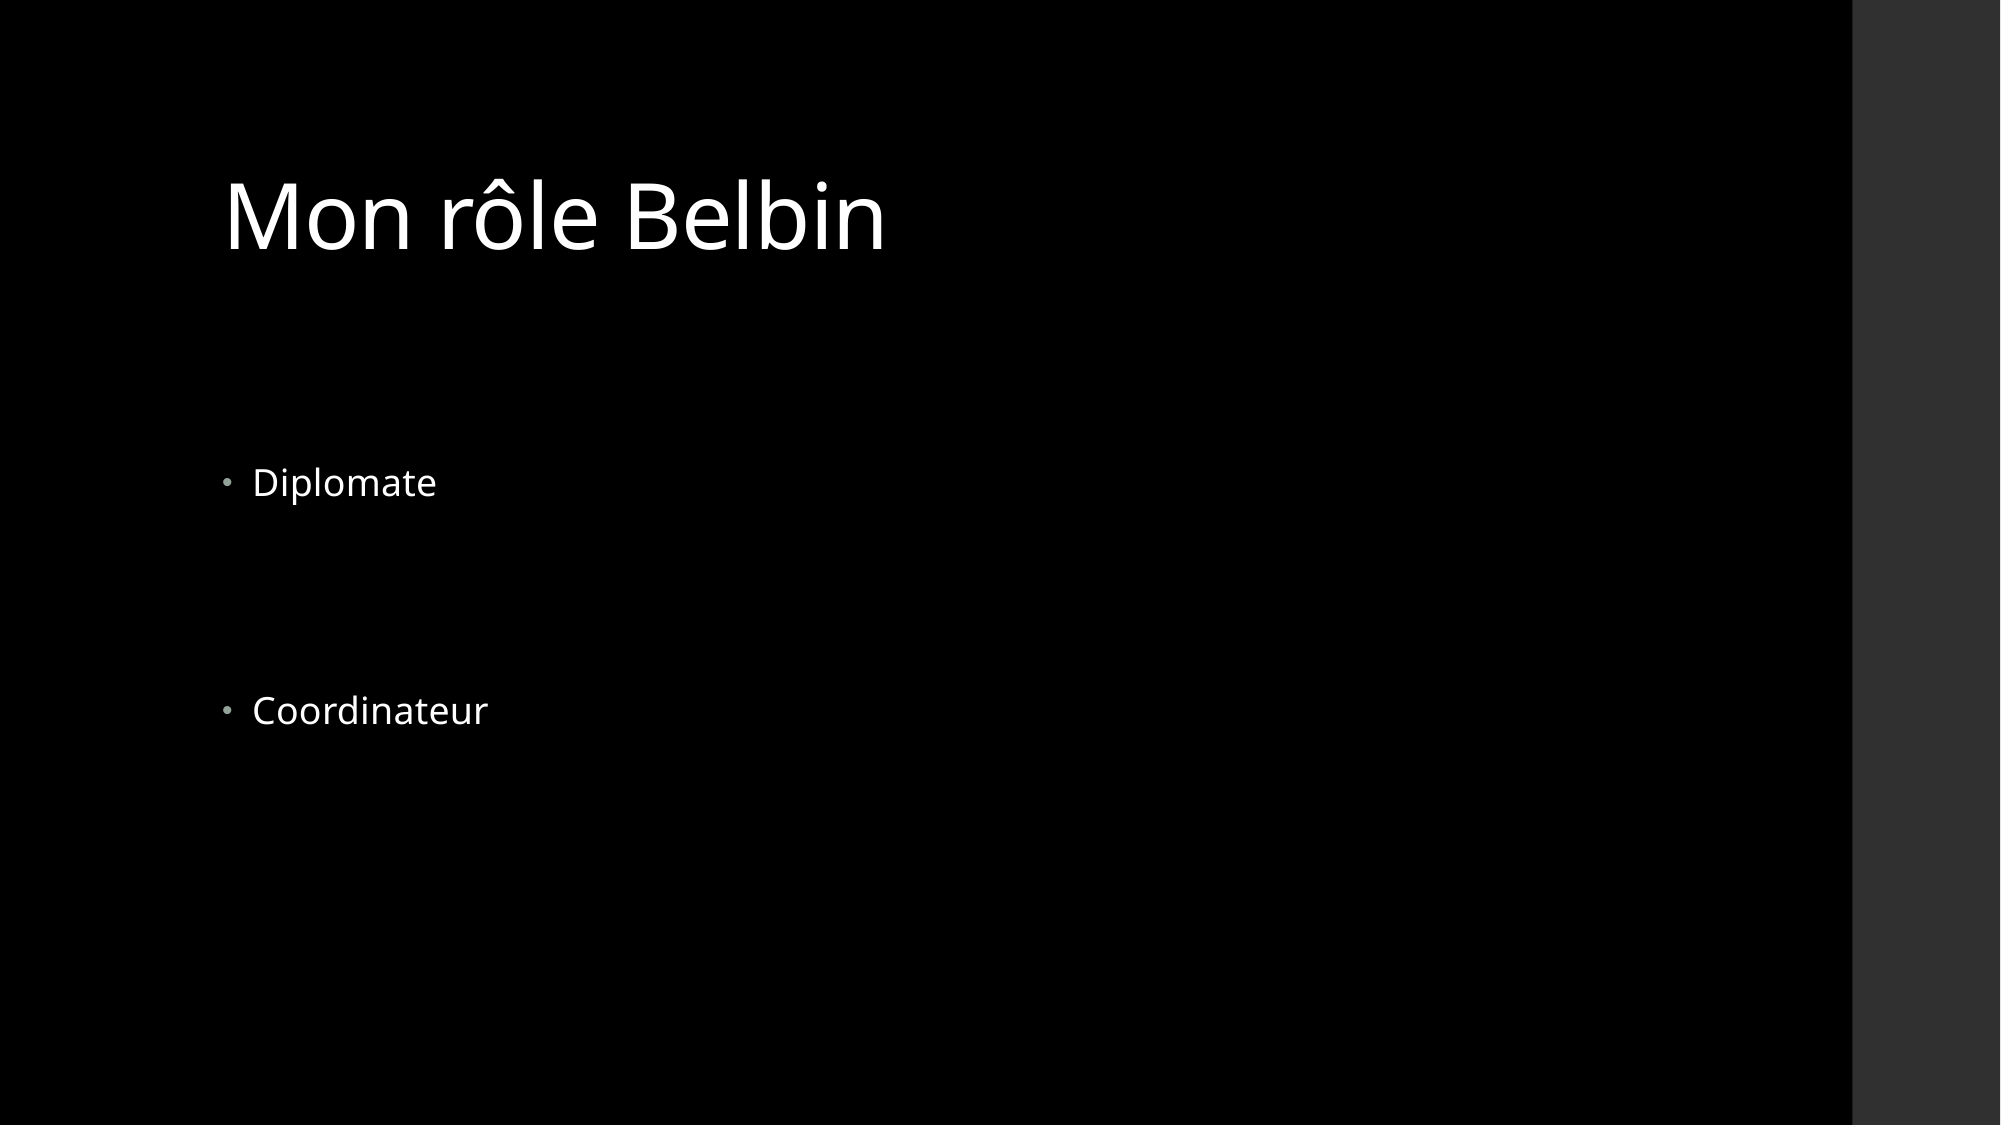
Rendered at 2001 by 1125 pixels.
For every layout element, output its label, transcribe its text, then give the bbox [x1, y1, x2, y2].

title Mon rôle Belbin [206, 60, 1797, 278]
list Diplomate Coordinateur [206, 299, 1617, 1014]
